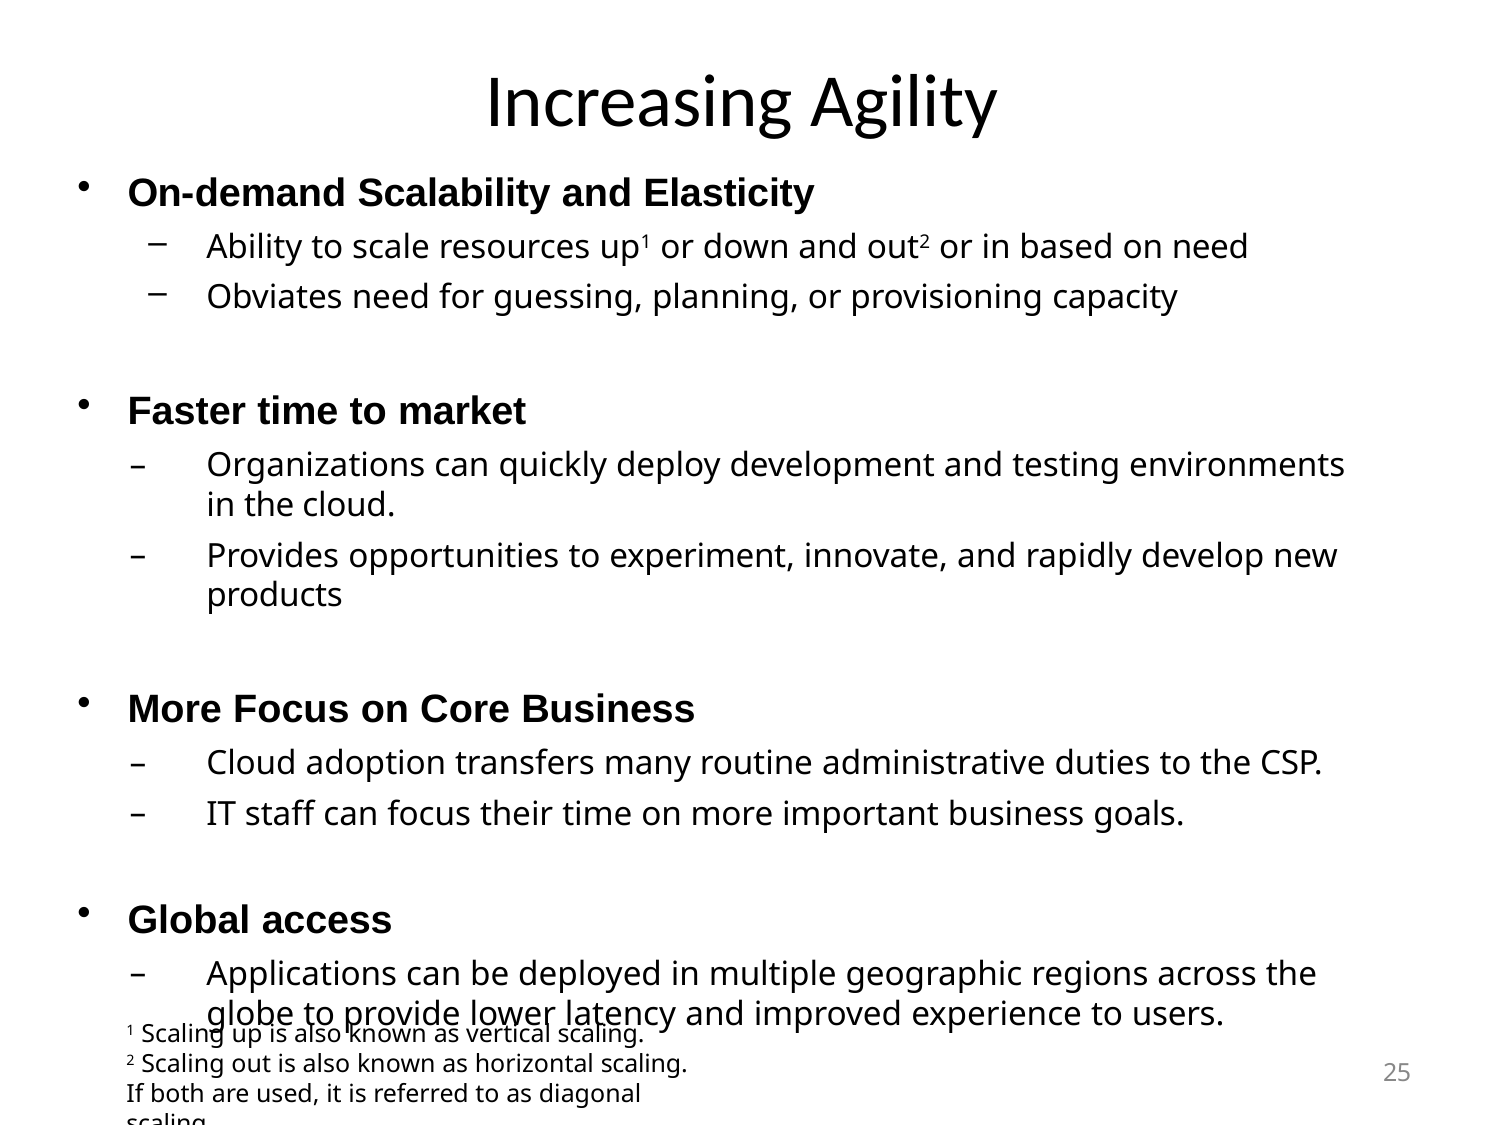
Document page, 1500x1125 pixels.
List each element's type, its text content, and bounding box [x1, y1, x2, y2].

title Increasing Agility [483, 49, 1004, 240]
text_box On-demand Scalability and Elasticity Ability to scale resources up1 or down and out2 or in based on need Obviates need for guessing, planning, or provisioning capacity Faster time to market Organizations can quickly deploy development and testing environments in the cloud. Provides opportunities to experiment, innovate, and rapidly develop new products More Focus on Core Business Cloud adoption transfers many routine administrative duties to the CSP. IT staff can focus their time on more important business goals. Global access Applications can be deployed in multiple geographic regions across the globe to provide lower latency and improved experience to users. [60, 152, 1419, 1032]
text_box 1 Scaling up is also known as vertical scaling. 2 Scaling out is also known as horizontal scaling. If both are used, it is referred to as diagonal scaling [120, 1015, 700, 1125]
text_box 25 [1381, 1054, 1413, 1087]
